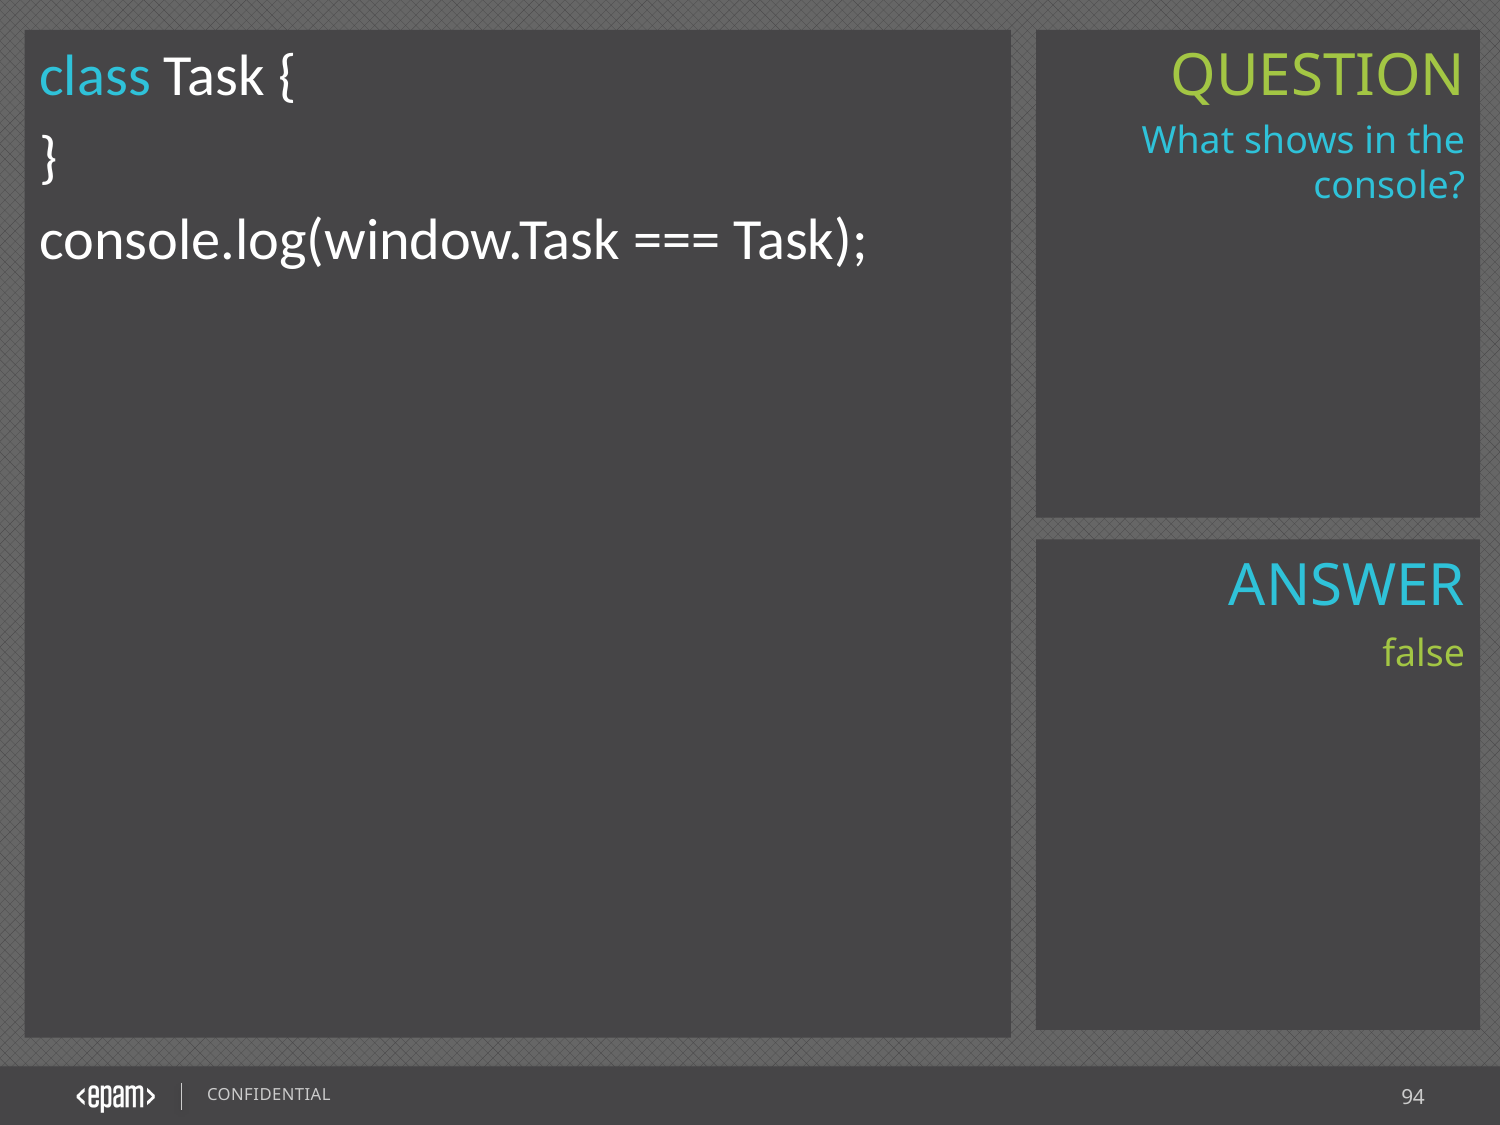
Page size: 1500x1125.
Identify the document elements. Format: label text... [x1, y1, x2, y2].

list class Task { } console.log(window.Task === Task); [24, 29, 1011, 1038]
list false [1035, 621, 1481, 1030]
list What shows in the console? [1035, 108, 1481, 518]
picture [76, 1085, 155, 1113]
